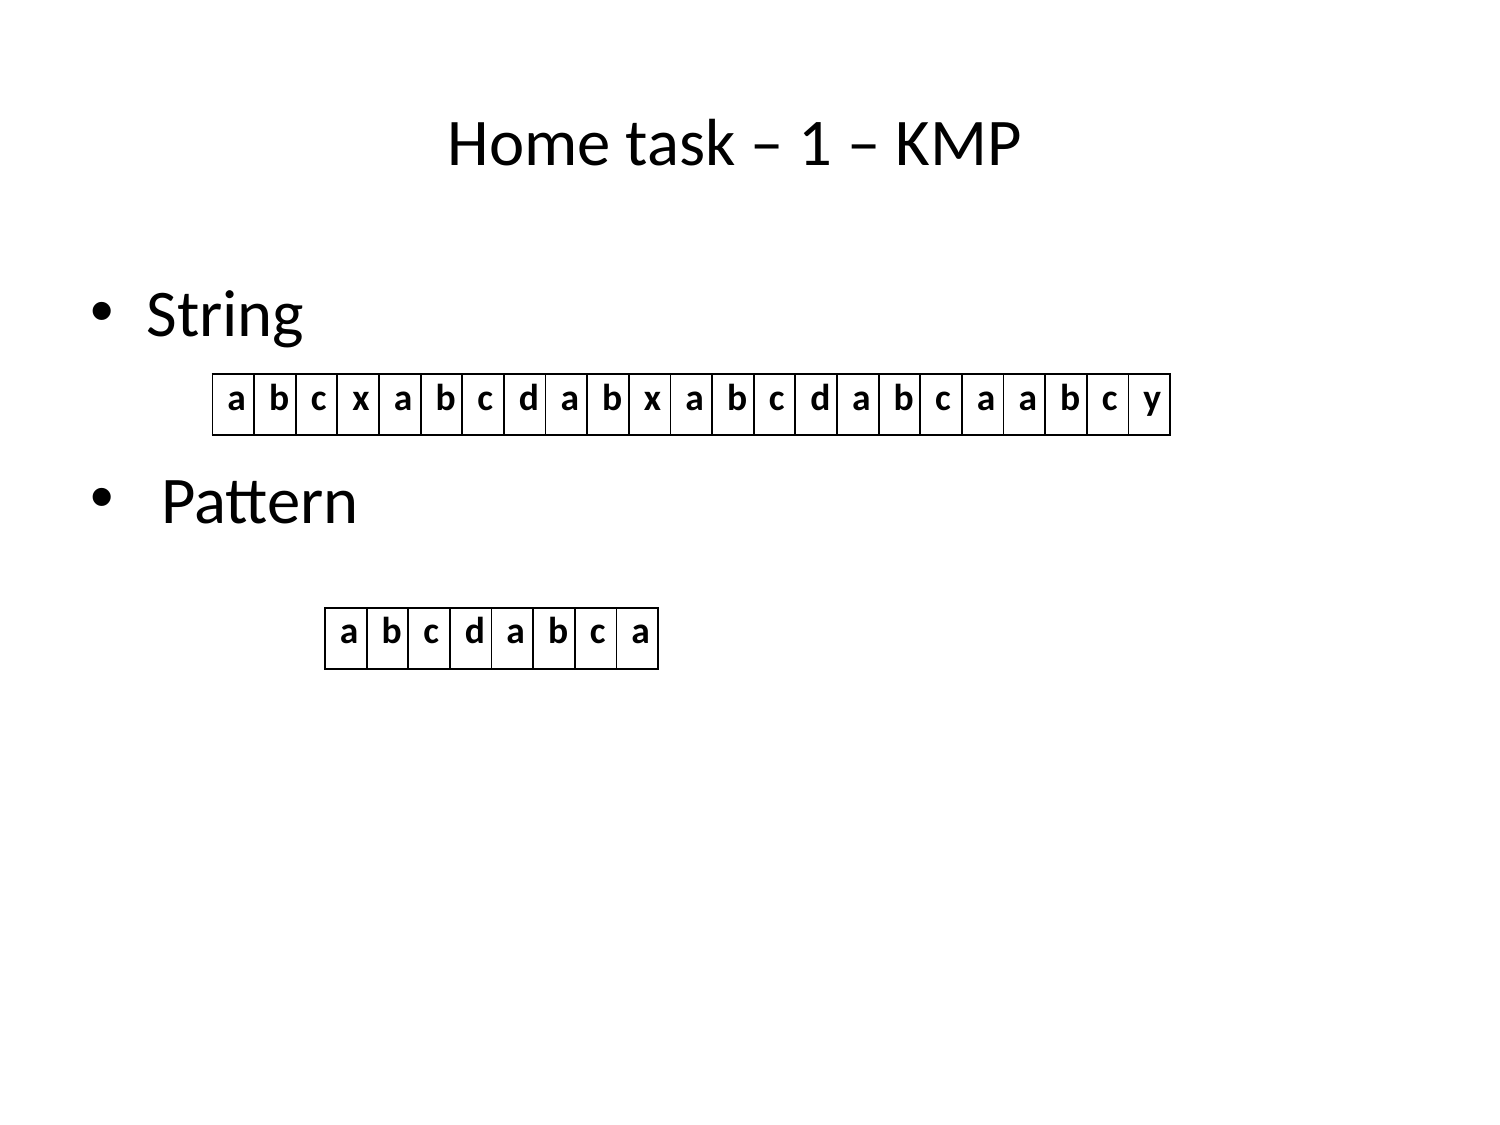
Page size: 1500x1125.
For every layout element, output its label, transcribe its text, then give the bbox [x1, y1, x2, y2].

table_header c [576, 609, 616, 668]
table_header a [838, 375, 878, 434]
table_header b [880, 375, 919, 434]
title Home task – 1 – KMP [75, 45, 1425, 233]
table_header b [534, 609, 574, 668]
table_header y [1129, 375, 1169, 434]
table_header a [617, 609, 657, 668]
table_header d [796, 375, 836, 434]
table_header a [213, 375, 253, 434]
table_header c [463, 375, 503, 434]
table_header a [380, 375, 420, 434]
table_header x [338, 375, 378, 434]
table_header c [921, 375, 961, 434]
table_header a [671, 375, 711, 434]
table_header b [713, 375, 753, 434]
table_header a [492, 609, 532, 668]
table_header a [1004, 375, 1044, 434]
table_header b [1046, 375, 1086, 434]
table_header b [255, 375, 295, 434]
list String Pattern [75, 262, 1413, 1075]
table_header a [546, 375, 586, 434]
table_header b [368, 609, 407, 668]
table_header b [422, 375, 461, 434]
table_header b [588, 375, 628, 434]
table_header c [297, 375, 336, 434]
table_header d [451, 609, 491, 668]
table_header c [409, 609, 449, 668]
table_header a [963, 375, 1003, 434]
table_header a [326, 609, 366, 668]
table_header x [630, 375, 670, 434]
table_header d [505, 375, 545, 434]
table_header c [755, 375, 794, 434]
table_header c [1088, 375, 1128, 434]
